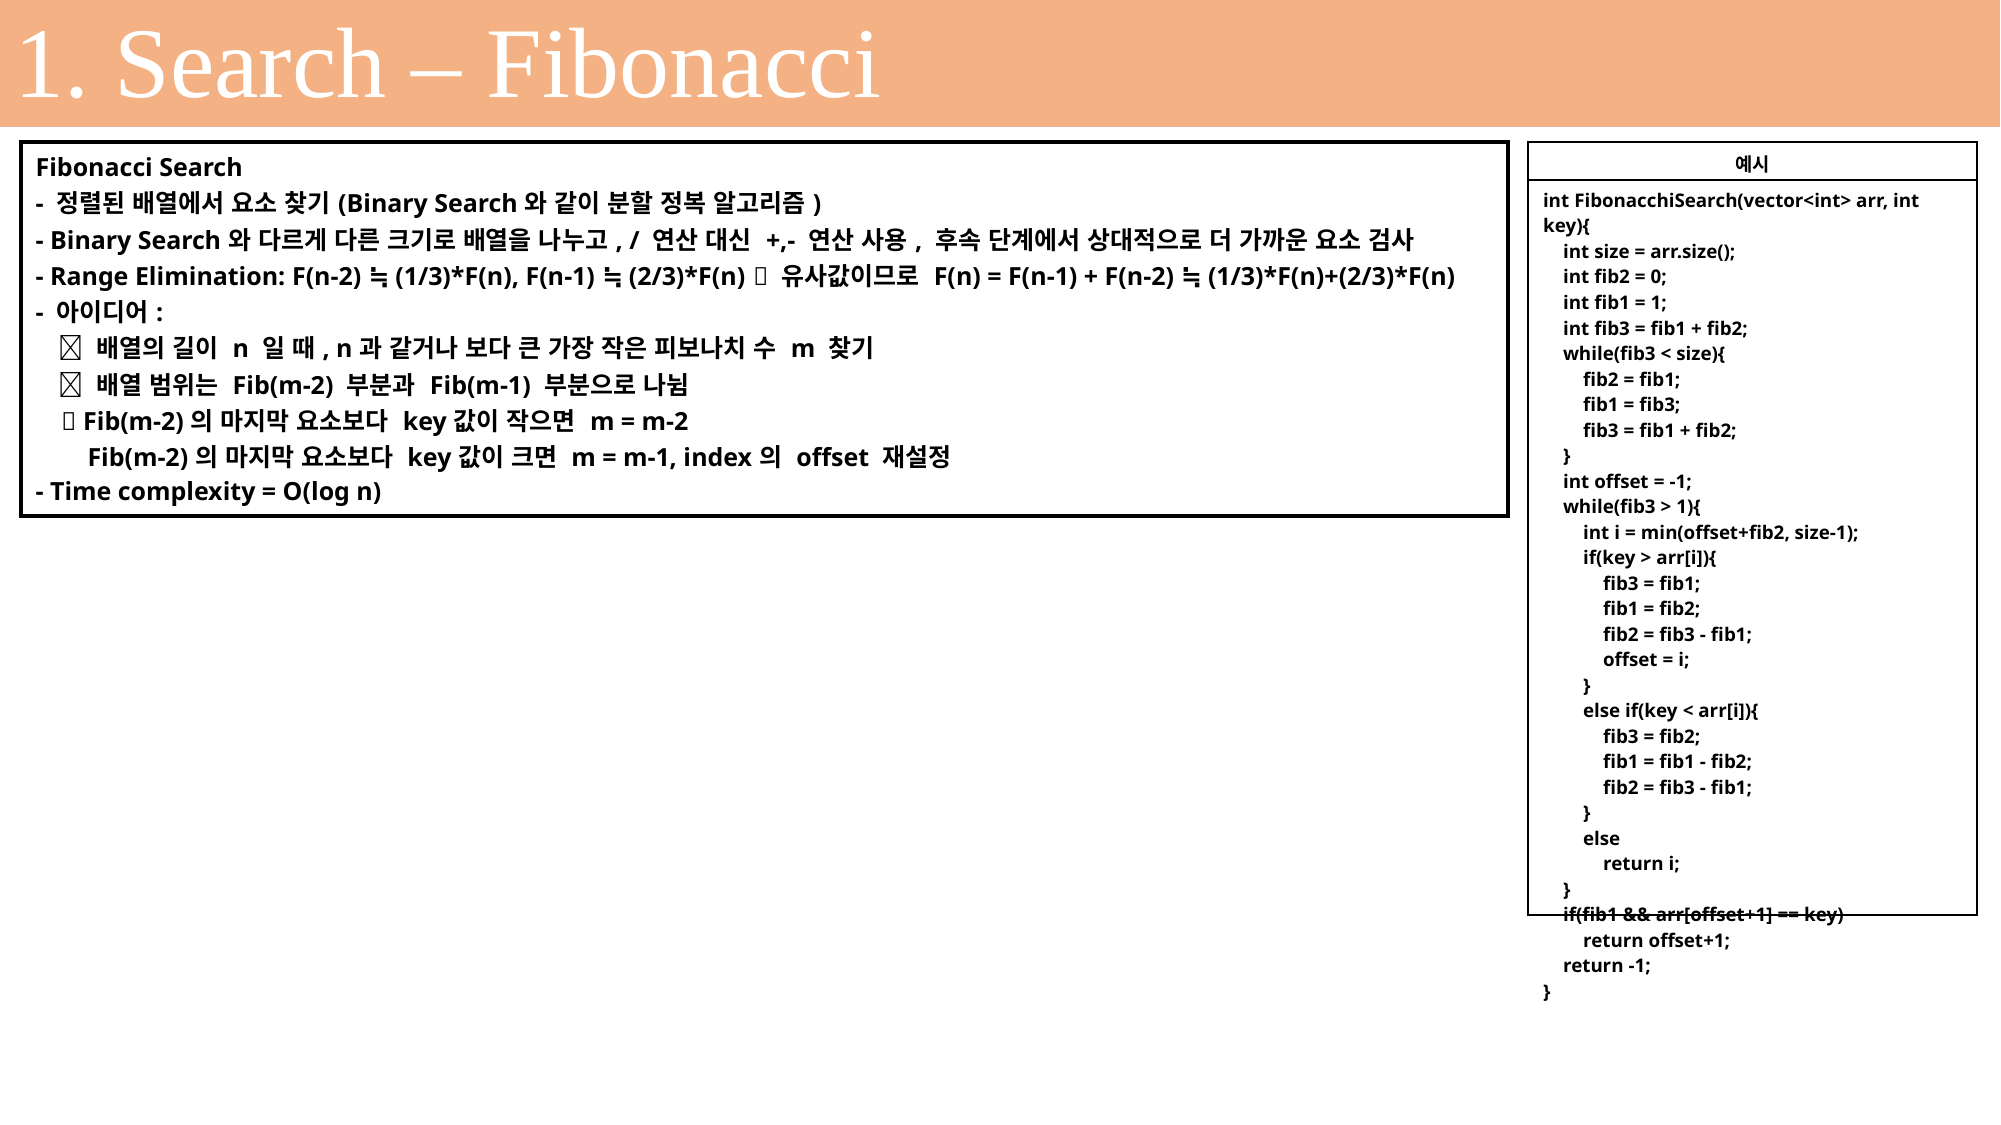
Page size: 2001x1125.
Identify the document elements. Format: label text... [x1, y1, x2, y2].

table_cell int FibonacchiSearch(vector<int> arr, int key){ int size = arr.size(); int fib2 = 0; int fib1 = 1; int fib3 = fib1 + fib2; while(fib3 < size){ fib2 = fib1; fib1 = fib3; fib3 = fib1 + fib2; } int offset = -1; while(fib3 > 1){ int i = min(offset+fib2, size-1); if(key > arr[i]){ fib3 = fib1; fib1 = fib2; fib2 = fib3 - fib1; offset = i; } else if(key < arr[i]){ fib3 = fib2; fib1 = fib1 - fib2; fib2 = fib3 - fib1; } else return i; } if(fib1 && arr[offset+1] == key) return offset+1; return -1; } [1529, 181, 1976, 914]
table_header Fibonacci Search - 정렬된 배열에서 요소 찾기(Binary Search와 같이 분할 정복 알고리즘) - Binary Search와 다르게 다른 크기로 배열을 나누고, / 연산 대신 +,- 연산 사용, 후속 단계에서 상대적으로 더 가까운 요소 검사 - Range Elimination: F(n-2) ≒ (1/3)*F(n), F(n-1) ≒ (2/3)*F(n)  유사값이므로 F(n) = F(n-1) + F(n-2) ≒ (1/3)*F(n)+(2/3)*F(n) - 아이디어:  배열의 길이 n 일 때, n과 같거나 보다 큰 가장 작은 피보나치 수 m 찾기  배열 범위는 Fib(m-2) 부분과 Fib(m-1) 부분으로 나뉨  Fib(m-2)의 마지막 요소보다 key값이 작으면 m = m-2 Fib(m-2)의 마지막 요소보다 key값이 크면 m = m-1, index의 offset 재설정 - Time complexity = O(log n) [23, 144, 1506, 514]
text_box [0, 0, 2000, 128]
table_header 예시 [1529, 143, 1976, 179]
text_box 1. Search – Fibonacci [0, 0, 1867, 126]
